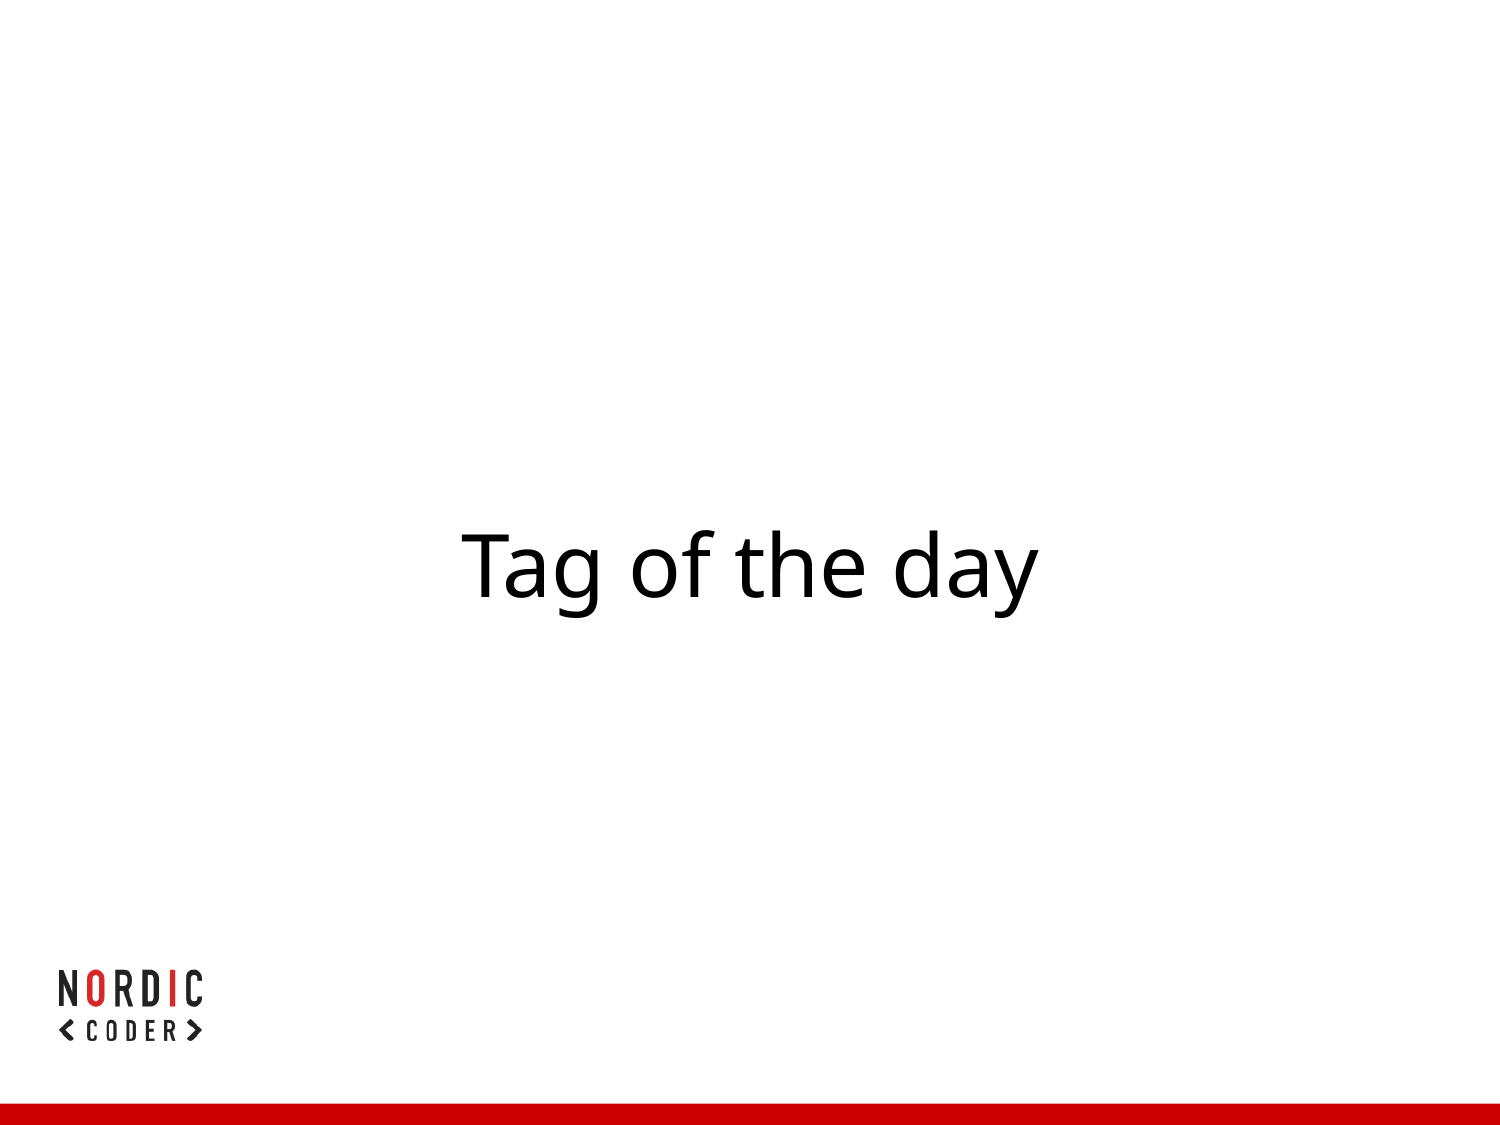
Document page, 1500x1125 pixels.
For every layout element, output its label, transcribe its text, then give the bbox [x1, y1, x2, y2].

text_box [767, 568, 774, 627]
title Tag of the day [50, 315, 1450, 810]
picture [50, 968, 209, 1041]
